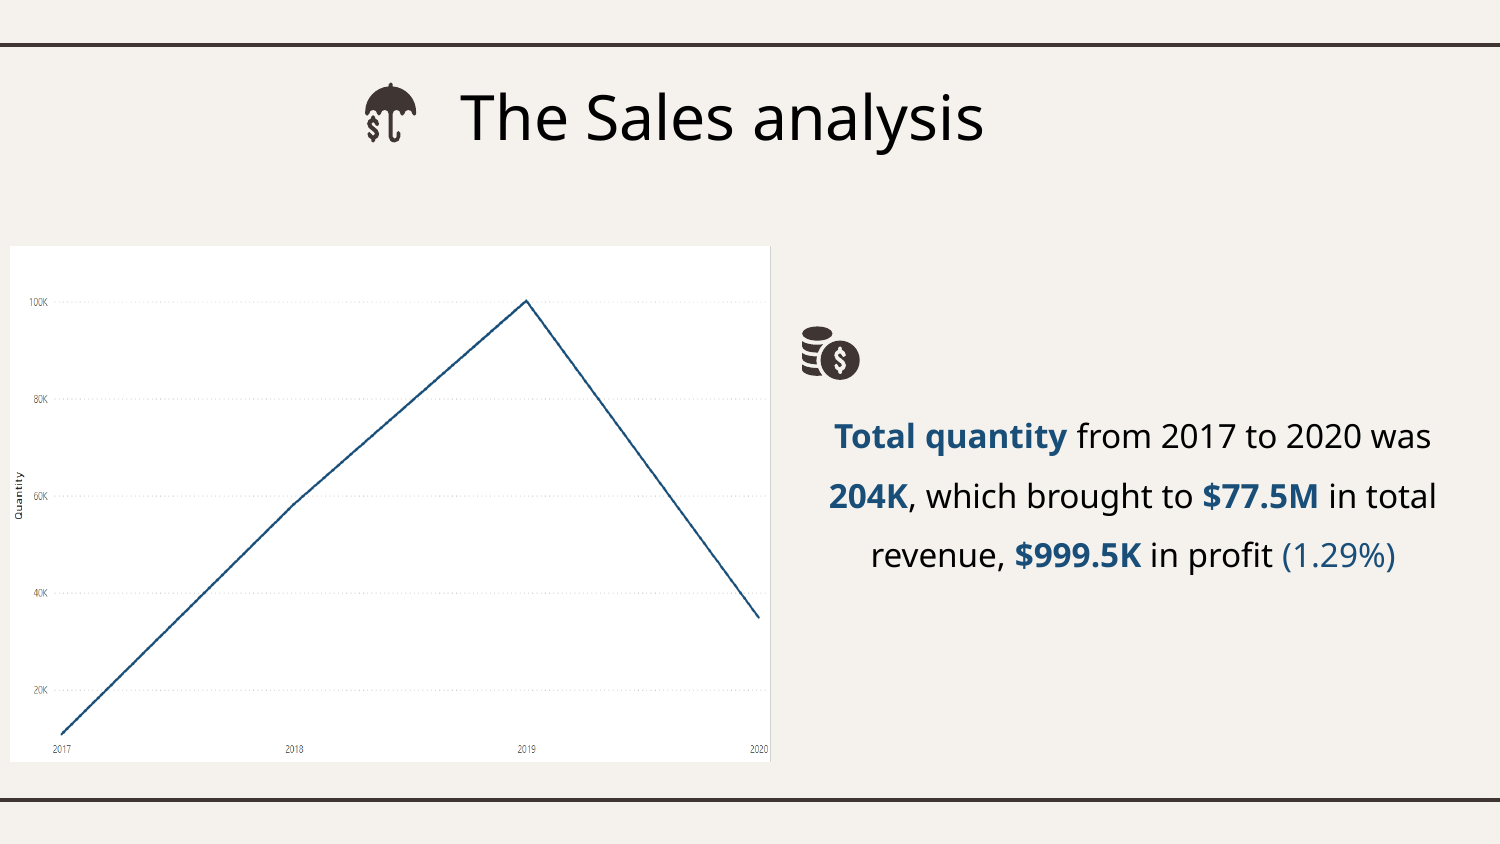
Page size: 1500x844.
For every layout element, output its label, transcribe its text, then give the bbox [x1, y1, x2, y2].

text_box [801, 326, 860, 381]
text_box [364, 82, 417, 143]
title The Sales analysis [347, 62, 1100, 173]
subtitle Total quantity from 2017 to 2020 was 204K, which brought to $77.5M in total revenue, $999.5K in profit (1.29%) [787, 379, 1480, 620]
picture [10, 246, 772, 762]
